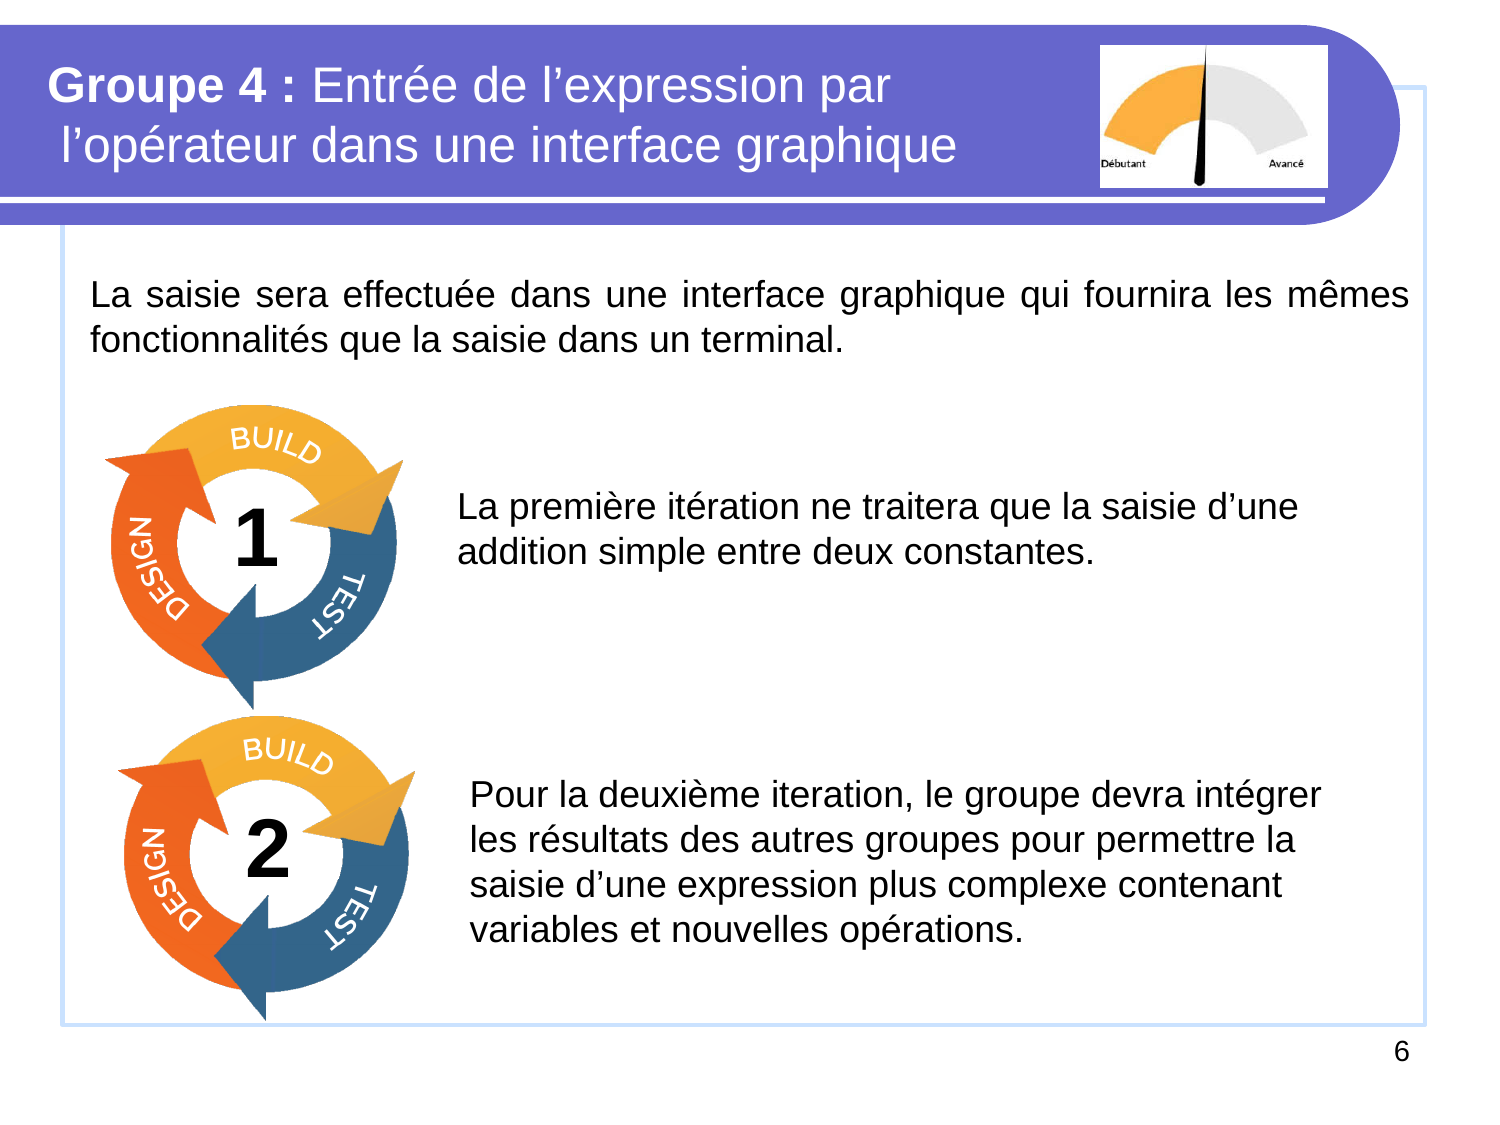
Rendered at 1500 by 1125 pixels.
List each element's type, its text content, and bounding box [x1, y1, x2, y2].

list La saisie sera effectuée dans une interface graphique qui fournira les mêmes fonctionnalités que la saisie dans un terminal. [75, 262, 1425, 1038]
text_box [112, 707, 422, 1023]
picture [1099, 45, 1328, 188]
slide_number 6 [1074, 1024, 1426, 1103]
title Groupe 4 : Entrée de l’expression par l’opérateur dans une interface graphique [32, 37, 1347, 188]
text_box Pour la deuxième iteration, le groupe devra intégrer les résultats des autres groupes pour permettre la saisie d’une expression plus complexe contenant variables et nouvelles opérations. [454, 762, 1393, 958]
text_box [99, 397, 409, 713]
text_box La première itération ne traitera que la saisie d’une addition simple entre deux constantes. [442, 474, 1405, 580]
